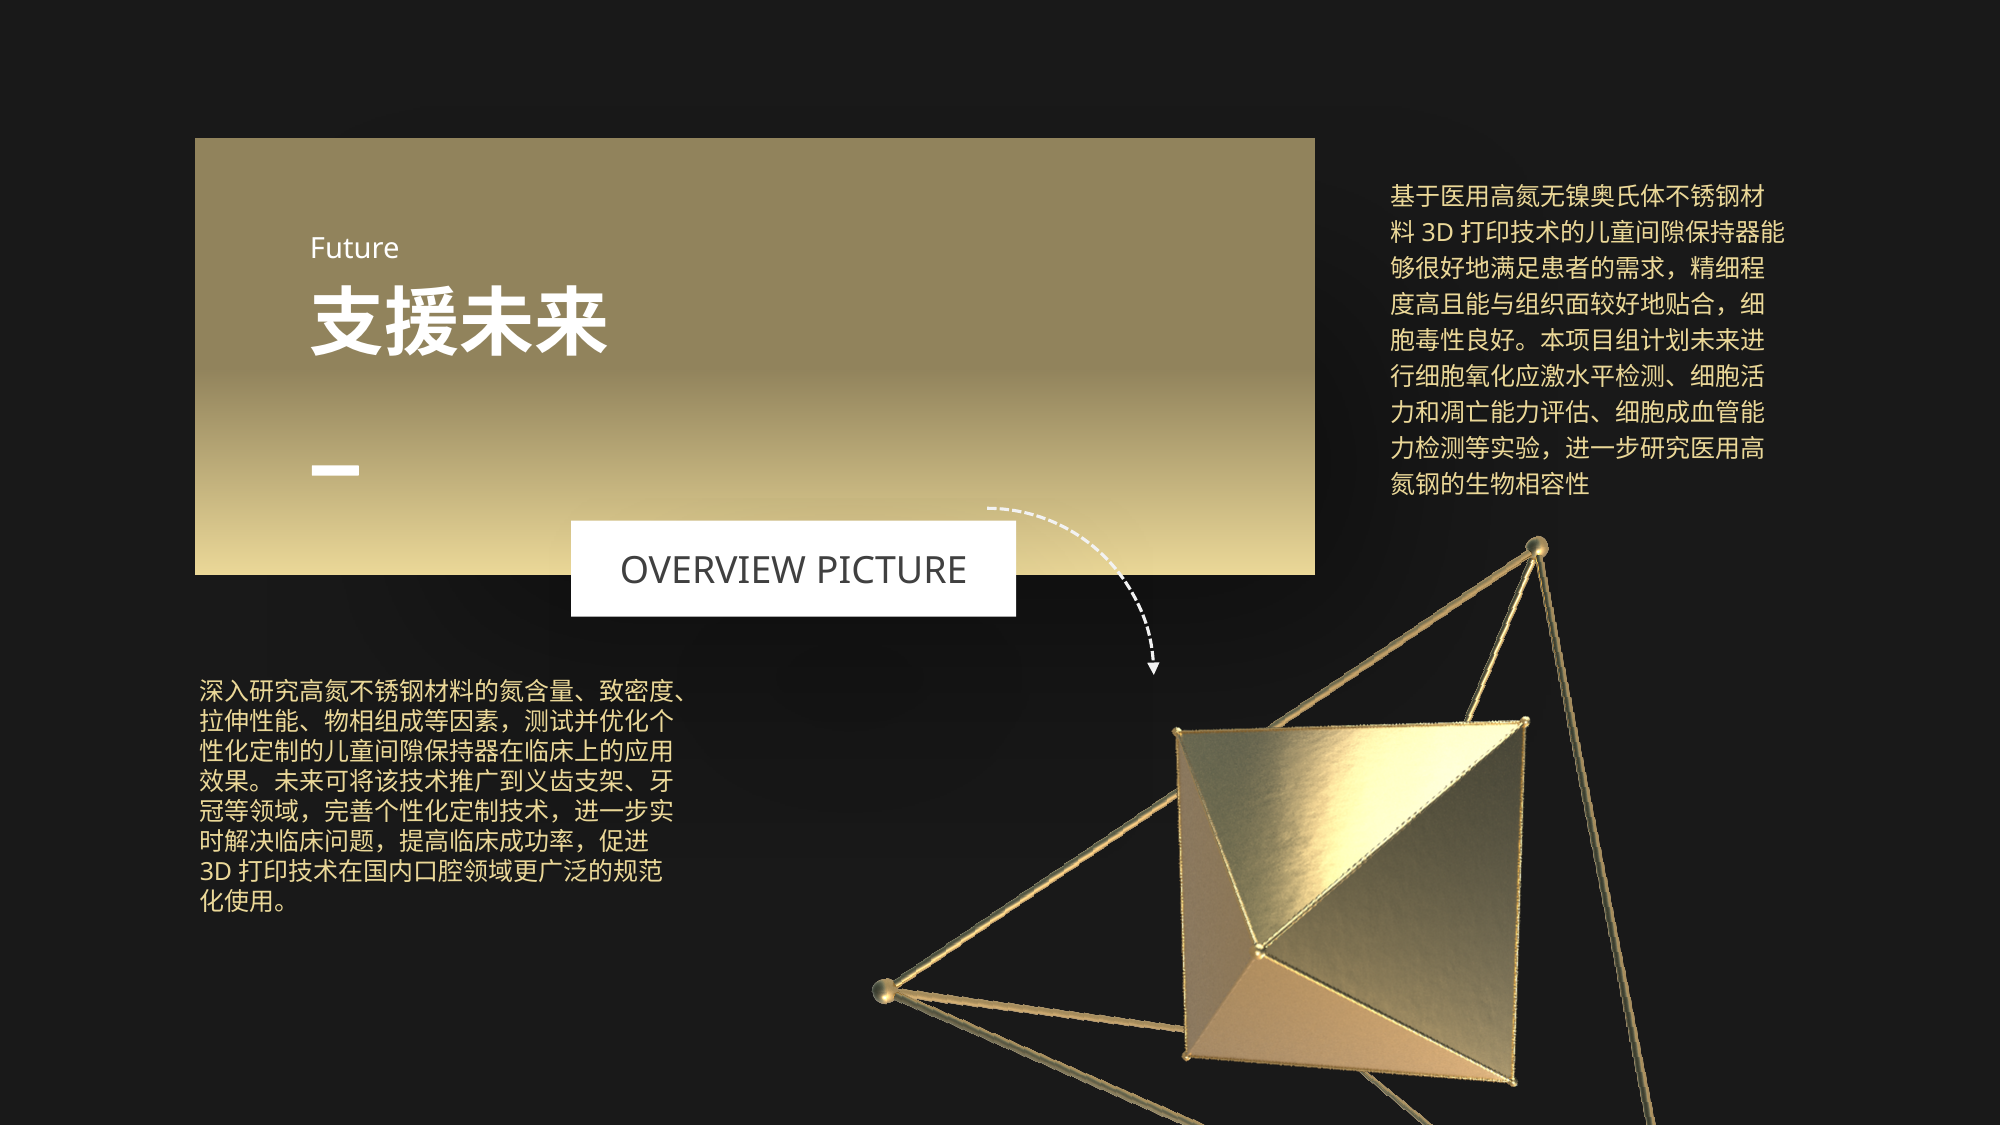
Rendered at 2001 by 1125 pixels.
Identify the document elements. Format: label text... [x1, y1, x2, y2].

text_box OVERVIEW PICTURE [570, 520, 730, 618]
text_box 基于医用高氮无镍奥氏体不锈钢材料3D打印技术的儿童间隙保持器能够很好地满足患者的需求，精细程度高且能与组织面较好地贴合，细胞毒性良好。本项目组计划未来进行细胞氧化应激水平检测、细胞活力和凋亡能力评估、细胞成血管能力检测等实验，进一步研究医用高氮钢的生物相容性 [1376, 167, 1804, 392]
text_box [194, 138, 1316, 575]
picture [707, 356, 1870, 1125]
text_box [295, 222, 1093, 476]
text_box 深入研究高氮不锈钢材料的氮含量、致密度、拉伸性能、物相组成等因素，测试并优化个性化定制的儿童间隙保持器在临床上的应用效果。未来可将该技术推广到义齿支架、牙冠等领域，完善个性化定制技术，进一步实时解决临床问题，提高临床成功率，促进3D打印技术在国内口腔领域更广泛的规范化使用。 [185, 668, 695, 923]
